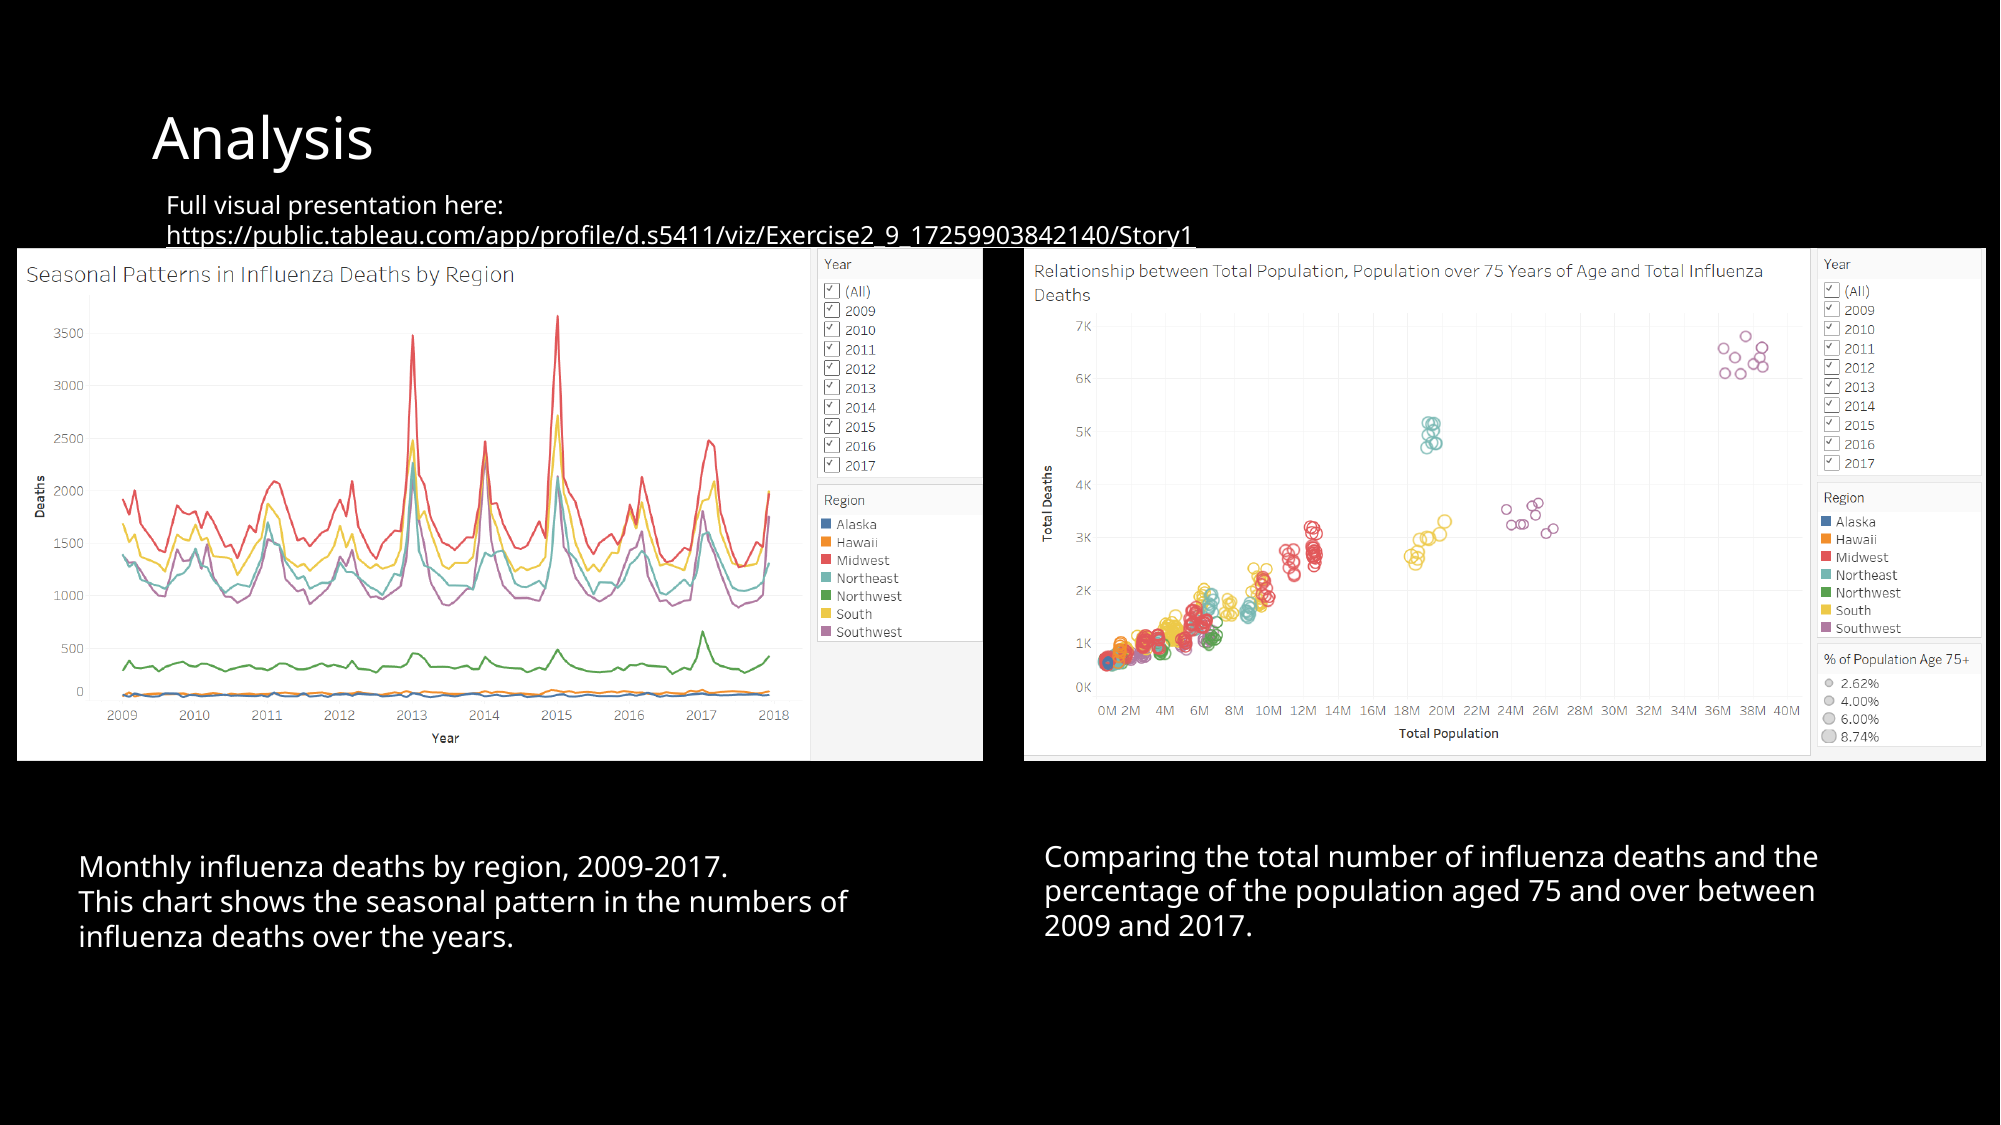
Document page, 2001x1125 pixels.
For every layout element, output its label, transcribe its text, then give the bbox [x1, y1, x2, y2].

text_box Monthly influenza deaths by region, 2009-2017. This chart shows the seasonal pattern in the numbers of influenza deaths over the years. [63, 840, 897, 961]
text_box Comparing the total number of influenza deaths and the percentage of the population aged 75 and over between 2009 and 2017. [1029, 830, 1863, 951]
picture [17, 247, 983, 762]
text_box Full visual presentation here: https://public.tableau.com/app/profile/d.s5411/viz/Exercise2_9_17259903842140/Story1 [151, 182, 1497, 261]
title Analysis [137, 59, 1863, 223]
picture [1024, 247, 1987, 762]
